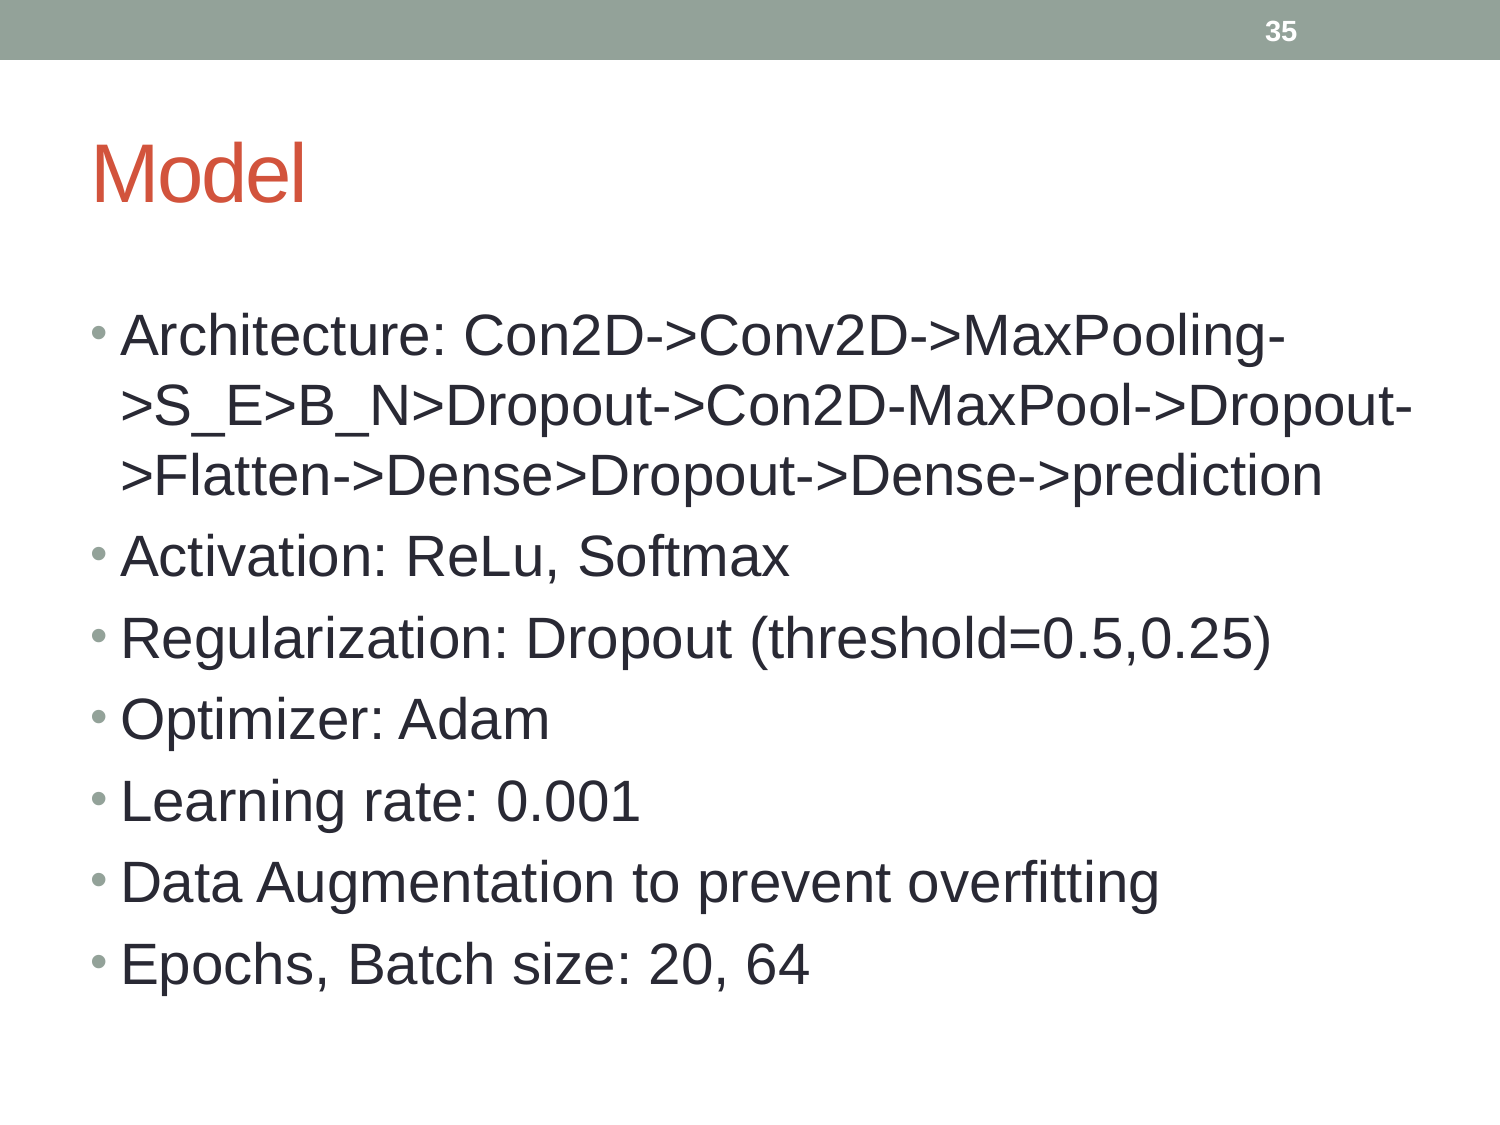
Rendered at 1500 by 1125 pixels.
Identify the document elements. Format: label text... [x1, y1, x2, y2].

list Architecture: Con2D->Conv2D->MaxPooling->S_E>B_N>Dropout->Con2D-MaxPool->Dropout->Flatten->Dense>Dropout->Dense->prediction Activation: ReLu, Softmax Regularization: Dropout (threshold=0.5,0.25) Optimizer: Adam Learning rate: 0.001 Data Augmentation to prevent overfitting Epochs, Batch size: 20, 64 [75, 289, 1448, 1033]
slide_number 35 [1250, 3, 1425, 57]
title Model [75, 87, 1425, 250]
